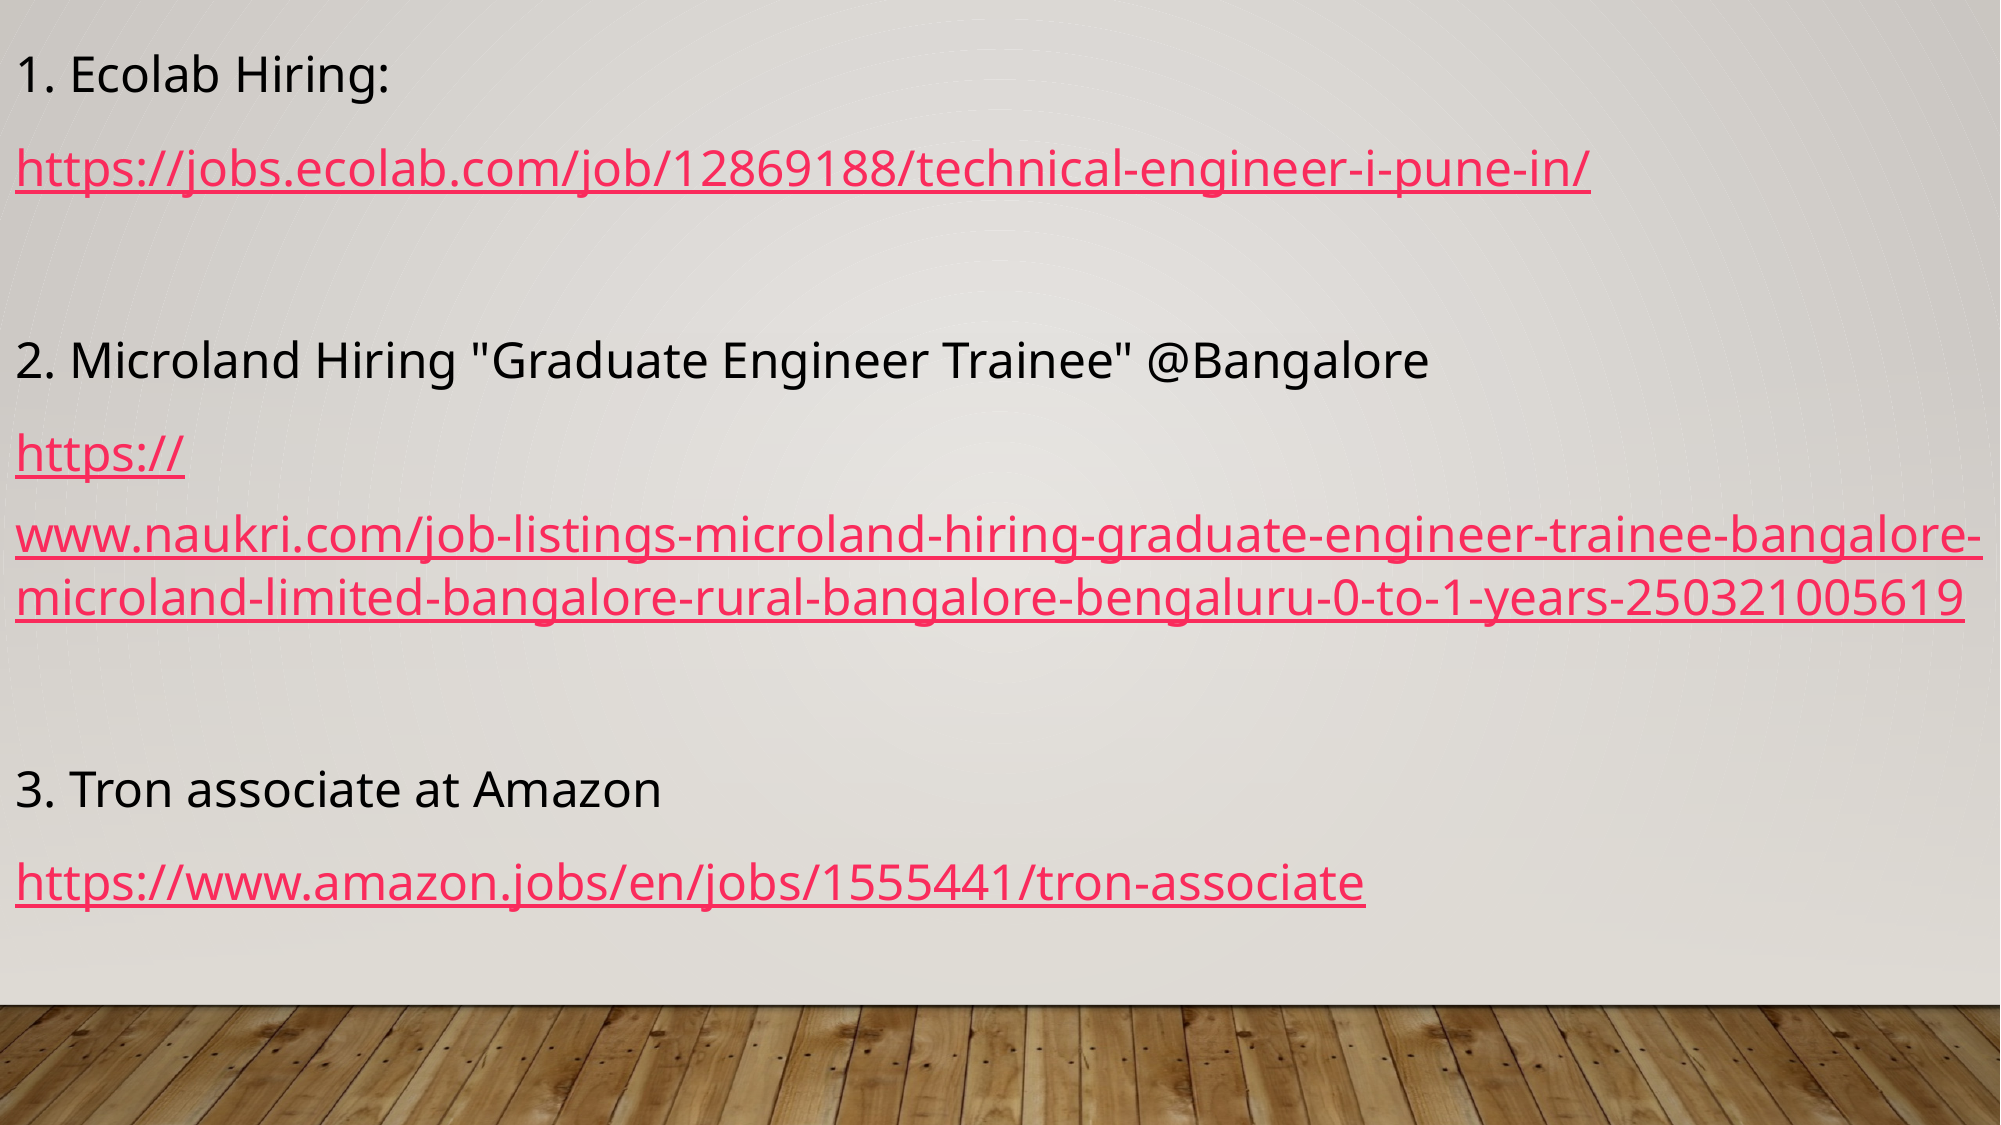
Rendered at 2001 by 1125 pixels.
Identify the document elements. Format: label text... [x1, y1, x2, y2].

picture [0, 1005, 2000, 1125]
list 1. Ecolab Hiring: https://jobs.ecolab.com/job/12869188/technical-engineer-i-pune-in/ 2. Microland Hiring "Graduate Engineer Trainee" @Bangalore https://www.naukri.com/job-listings-microland-hiring-graduate-engineer-trainee-bangalore-microland-limited-bangalore-rural-bangalore-bengaluru-0-to-1-years-250321005619 3. Tron associate at Amazon https://www.amazon.jobs/en/jobs/1555441/tron-associate [0, 23, 2000, 870]
